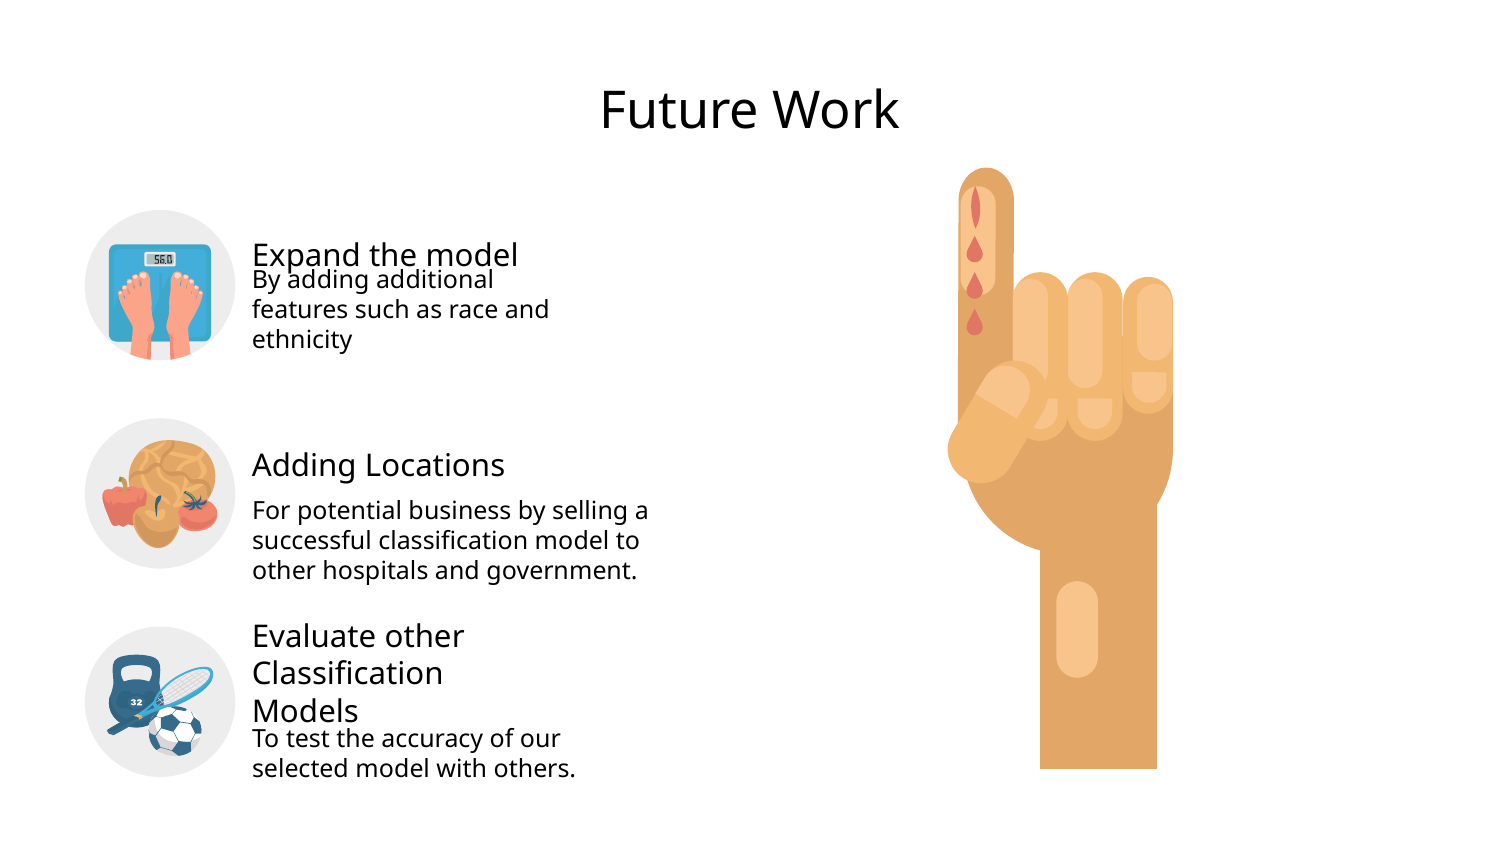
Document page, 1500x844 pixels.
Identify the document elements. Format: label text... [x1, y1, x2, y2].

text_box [942, 167, 1174, 769]
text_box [77, 209, 243, 361]
text_box Adding Locations [249, 442, 538, 486]
text_box By adding additional features such as race and ethnicity [247, 279, 602, 338]
text_box To test the accuracy of our selected model with others. [248, 723, 675, 782]
text_box Evaluate other Classification Models [248, 651, 538, 694]
text_box Expand the model [247, 232, 538, 276]
text_box For potential business by selling a successful classification model to other hospitals and government. [236, 498, 675, 582]
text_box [74, 417, 246, 569]
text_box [76, 626, 244, 778]
text_box Future Work [116, 74, 1384, 141]
